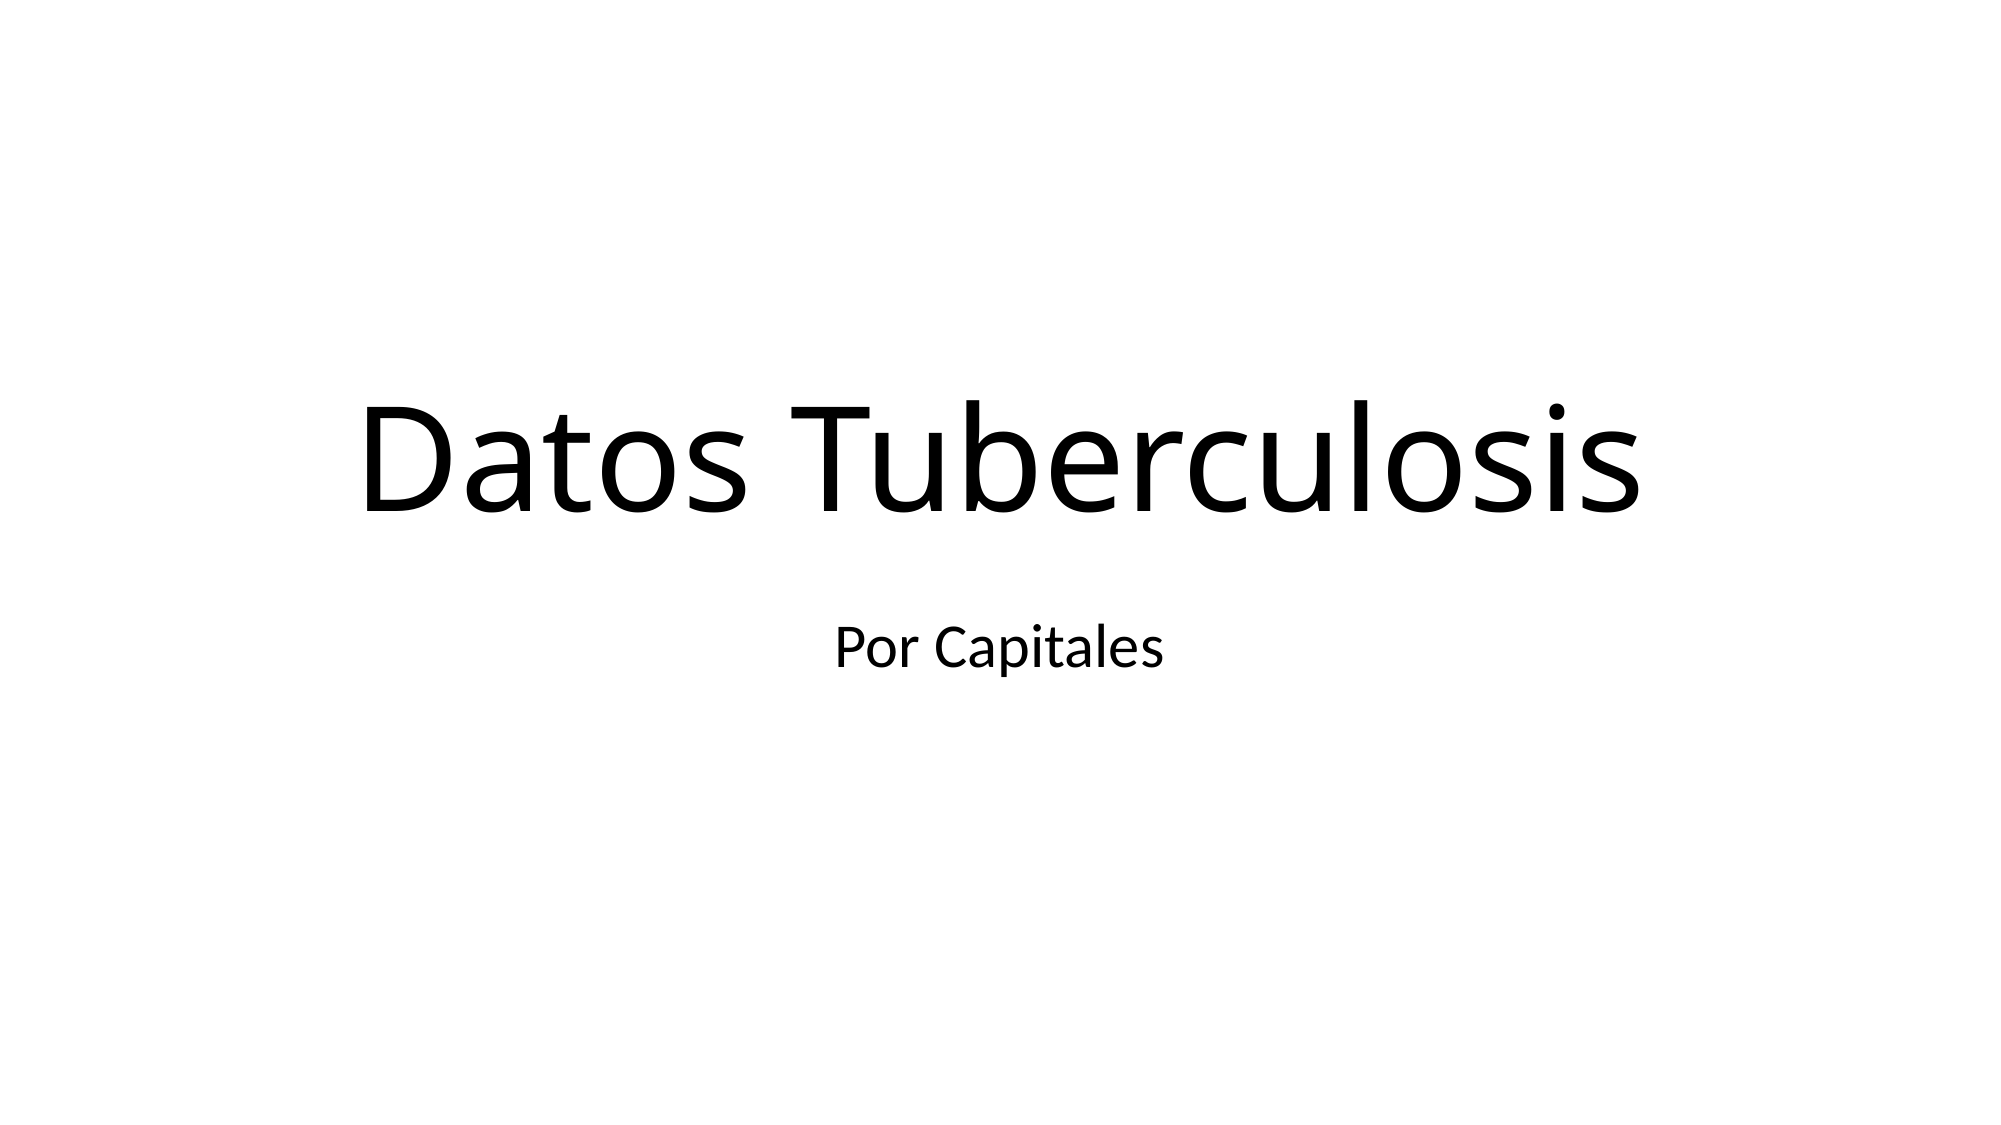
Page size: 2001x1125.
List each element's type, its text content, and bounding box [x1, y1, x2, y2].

title Datos Tuberculosis [249, 184, 1750, 550]
subtitle Por Capitales [249, 605, 1750, 809]
